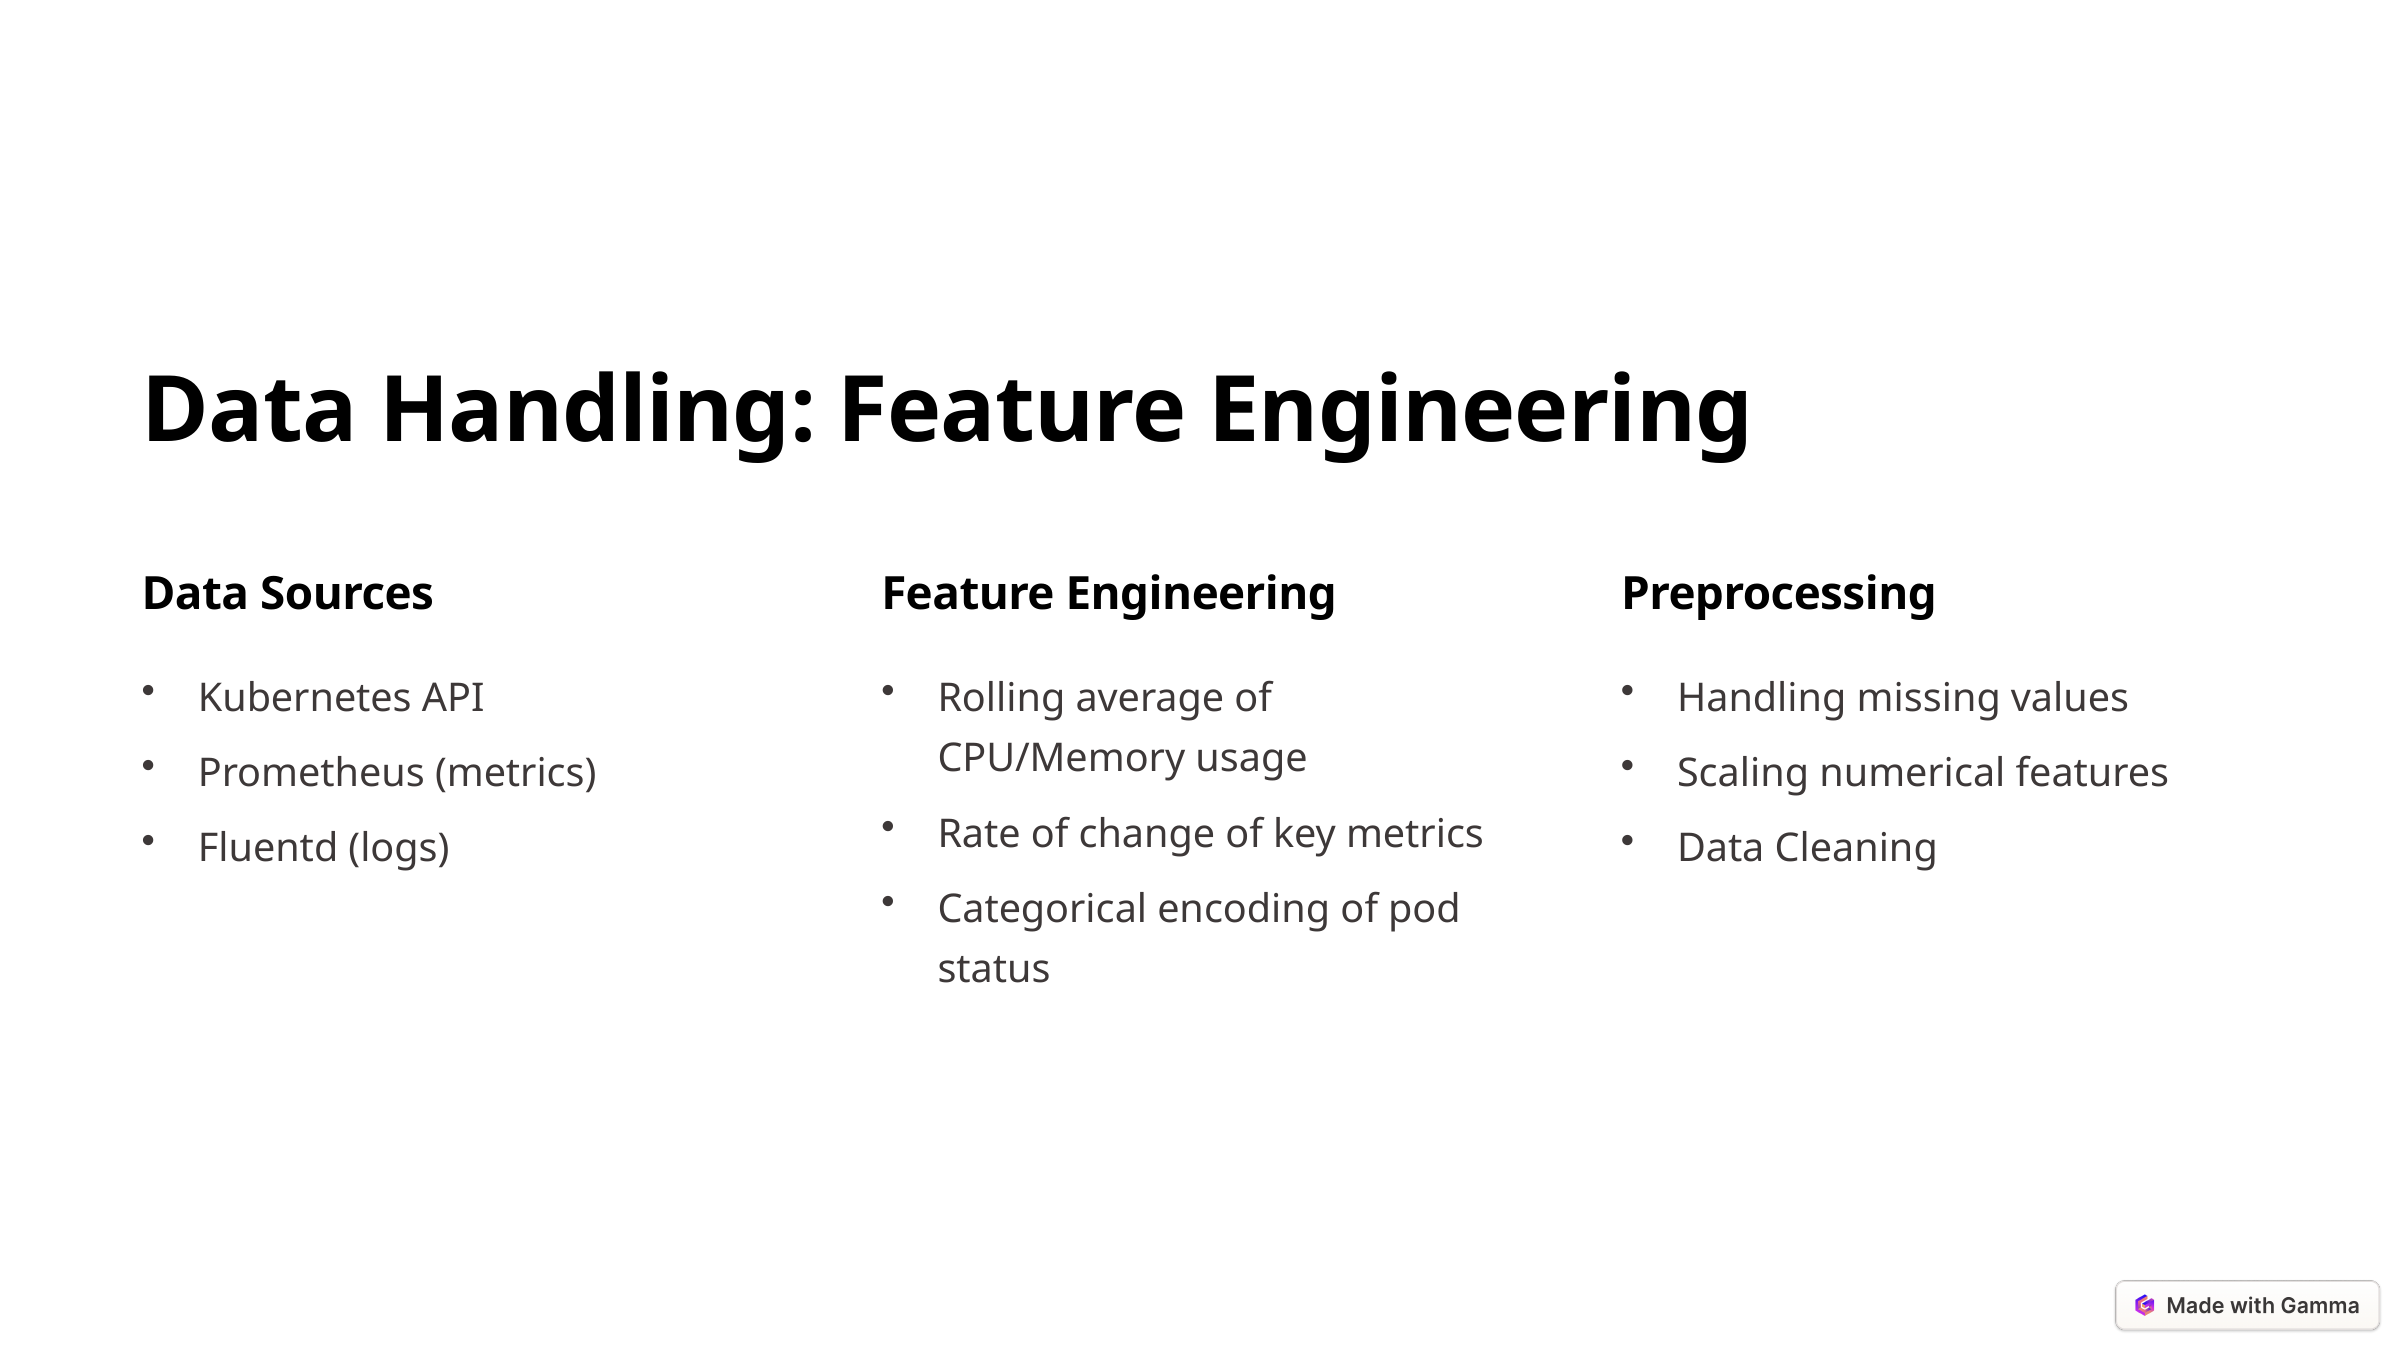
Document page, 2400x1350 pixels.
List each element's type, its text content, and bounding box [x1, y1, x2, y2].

text_box Feature Engineering [881, 561, 1368, 619]
text_box Data Cleaning [1620, 808, 2261, 870]
text_box Categorical encoding of pod status [881, 869, 1521, 991]
picture [2106, 1271, 2389, 1339]
text_box Prometheus (metrics) [141, 733, 782, 795]
text_box Rolling average of CPU/Memory usage [881, 658, 1521, 781]
text_box Handling missing values [1620, 658, 2261, 720]
text_box Data Sources [141, 561, 602, 619]
text_box Preprocessing [1620, 561, 2081, 619]
text_box Fluentd (logs) [141, 808, 782, 870]
text_box Rate of change of key metrics [881, 794, 1521, 856]
text_box Scaling numerical features [1620, 733, 2261, 795]
text_box Data Handling: Feature Engineering [141, 344, 1848, 460]
text_box Kubernetes API [141, 658, 782, 720]
